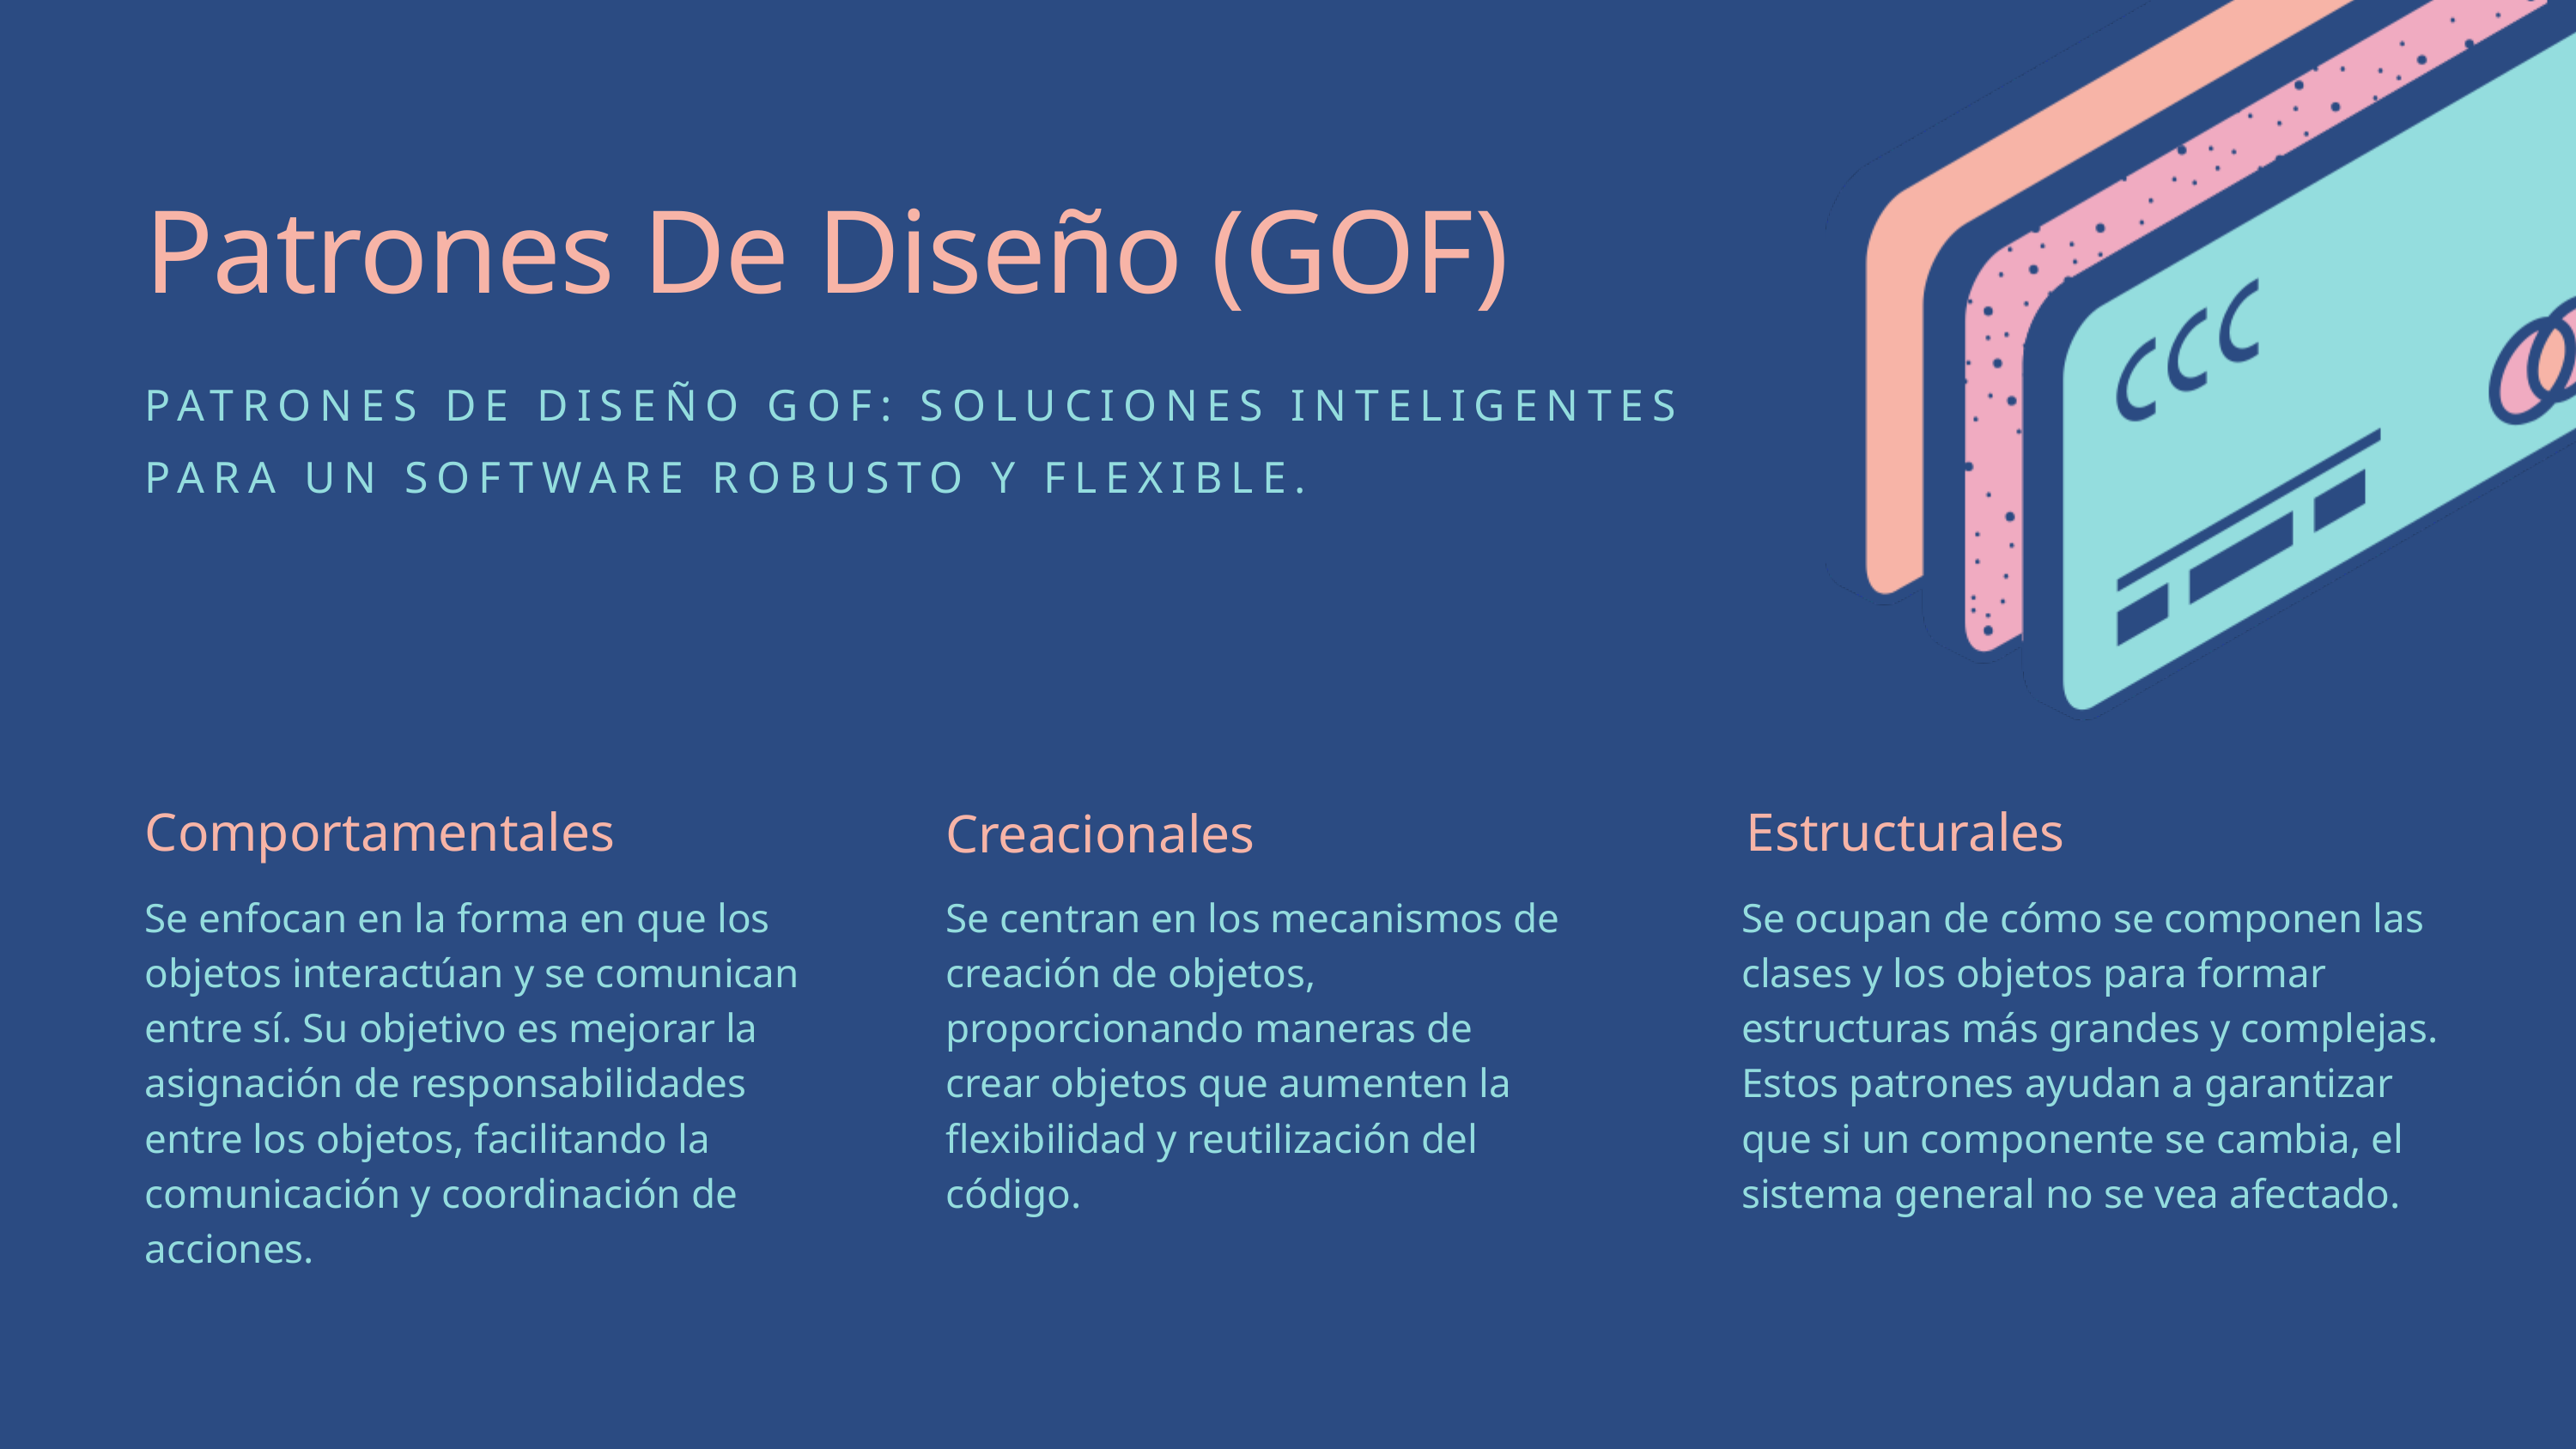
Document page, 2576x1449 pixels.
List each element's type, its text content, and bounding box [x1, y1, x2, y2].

text_box Se centran en los mecanismos de creación de objetos, proporcionando maneras de crear objetos que aumenten la flexibilidad y reutilización del código. [945, 885, 1576, 1216]
text_box Estructurales [1746, 788, 2354, 862]
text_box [144, 198, 1765, 569]
text_box Se ocupan de cómo se componen las clases y los objetos para formar estructuras más grandes y complejas. Estos patrones ayudan a garantizar que si un componente se cambia, el sistema general no se vea afectado. [1741, 885, 2473, 1216]
text_box Se enfocan en la forma en que los objetos interactúan y se comunican entre sí. Su objetivo es mejorar la asignación de responsabilidades entre los objetos, facilitando la comunicación y coordinación de acciones. [144, 885, 831, 1271]
text_box Comportamentales [144, 788, 752, 862]
text_box [1825, 0, 2576, 724]
text_box Creacionales [945, 791, 1553, 864]
